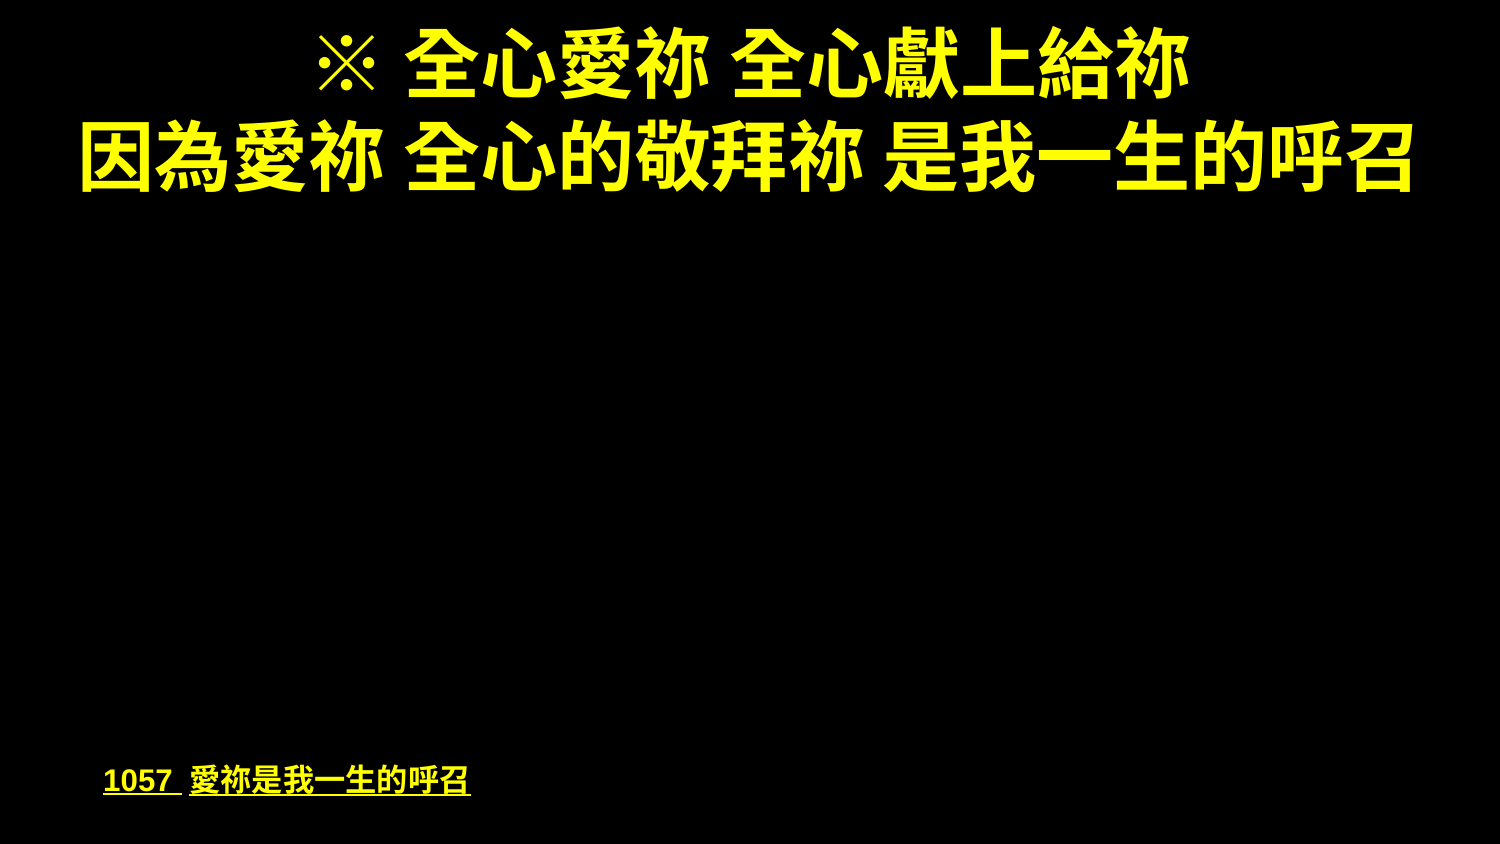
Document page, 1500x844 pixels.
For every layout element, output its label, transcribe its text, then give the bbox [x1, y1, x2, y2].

list ※全心愛祢 全心獻上給祢 因為愛祢 全心的敬拜祢 是我一生的呼召 [0, 8, 1500, 210]
text_box 1057 愛祢是我一生的呼召 [88, 752, 1063, 815]
